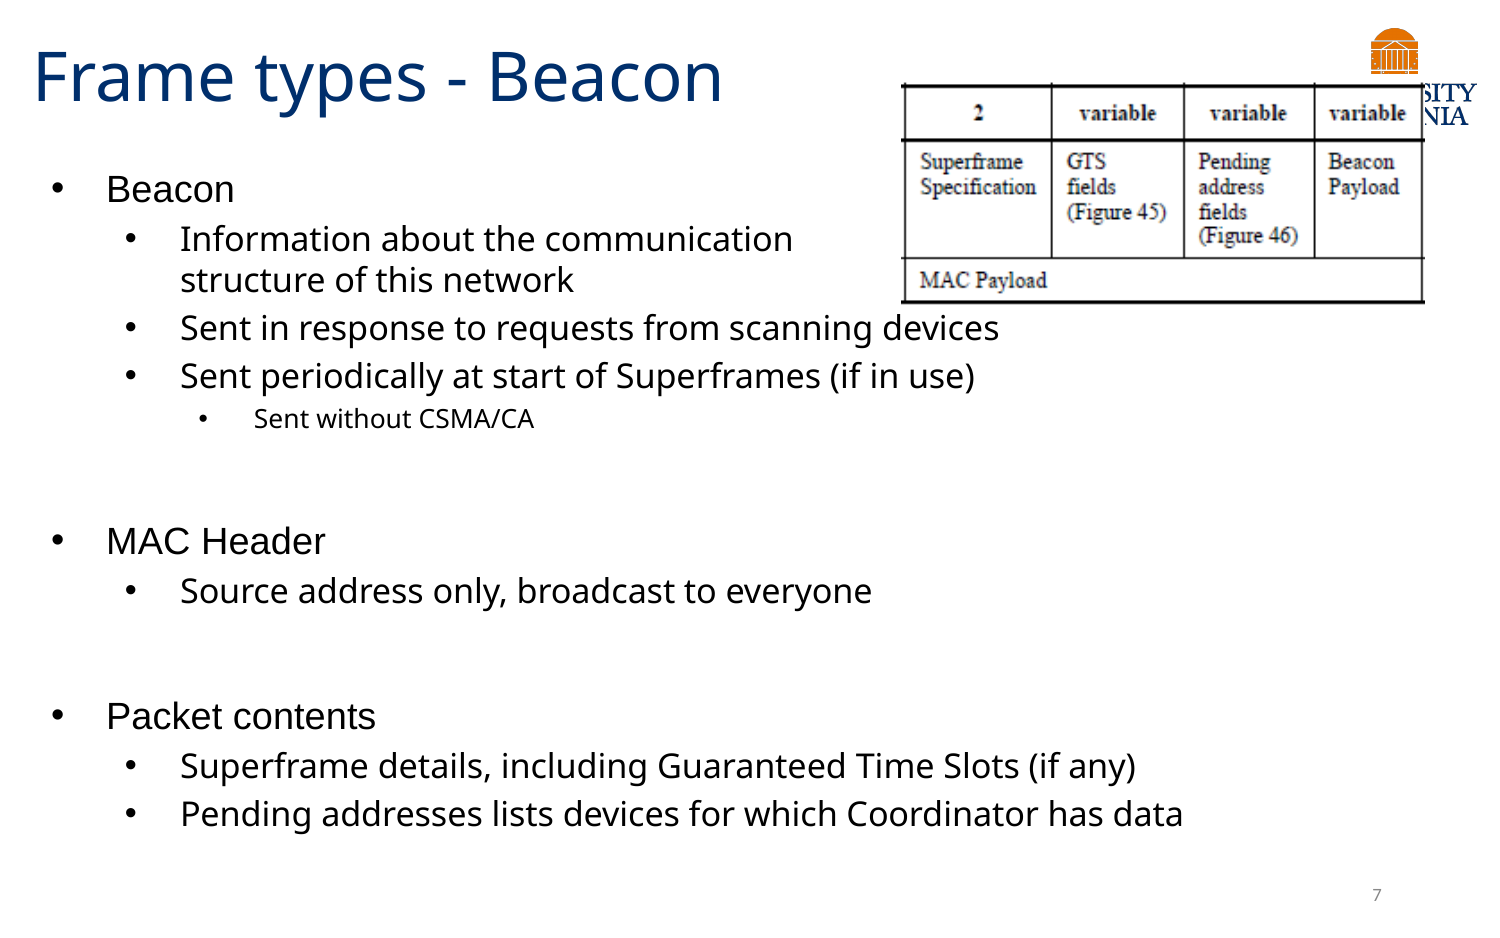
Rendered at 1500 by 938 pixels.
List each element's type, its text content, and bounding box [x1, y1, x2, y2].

list Beacon Information about the communication structure of this network Sent in response to requests from scanning devices Sent periodically at start of Superframes (if in use) Sent without CSMA/CA MAC Header Source address only, broadcast to everyone Packet contents Superframe details, including Guaranteed Time Slots (if any) Pending addresses lists devices for which Coordinator has data [17, 157, 1463, 845]
slide_number 7 [1059, 868, 1397, 919]
title Frame types - Beacon [17, 14, 1297, 145]
picture [901, 28, 1477, 308]
